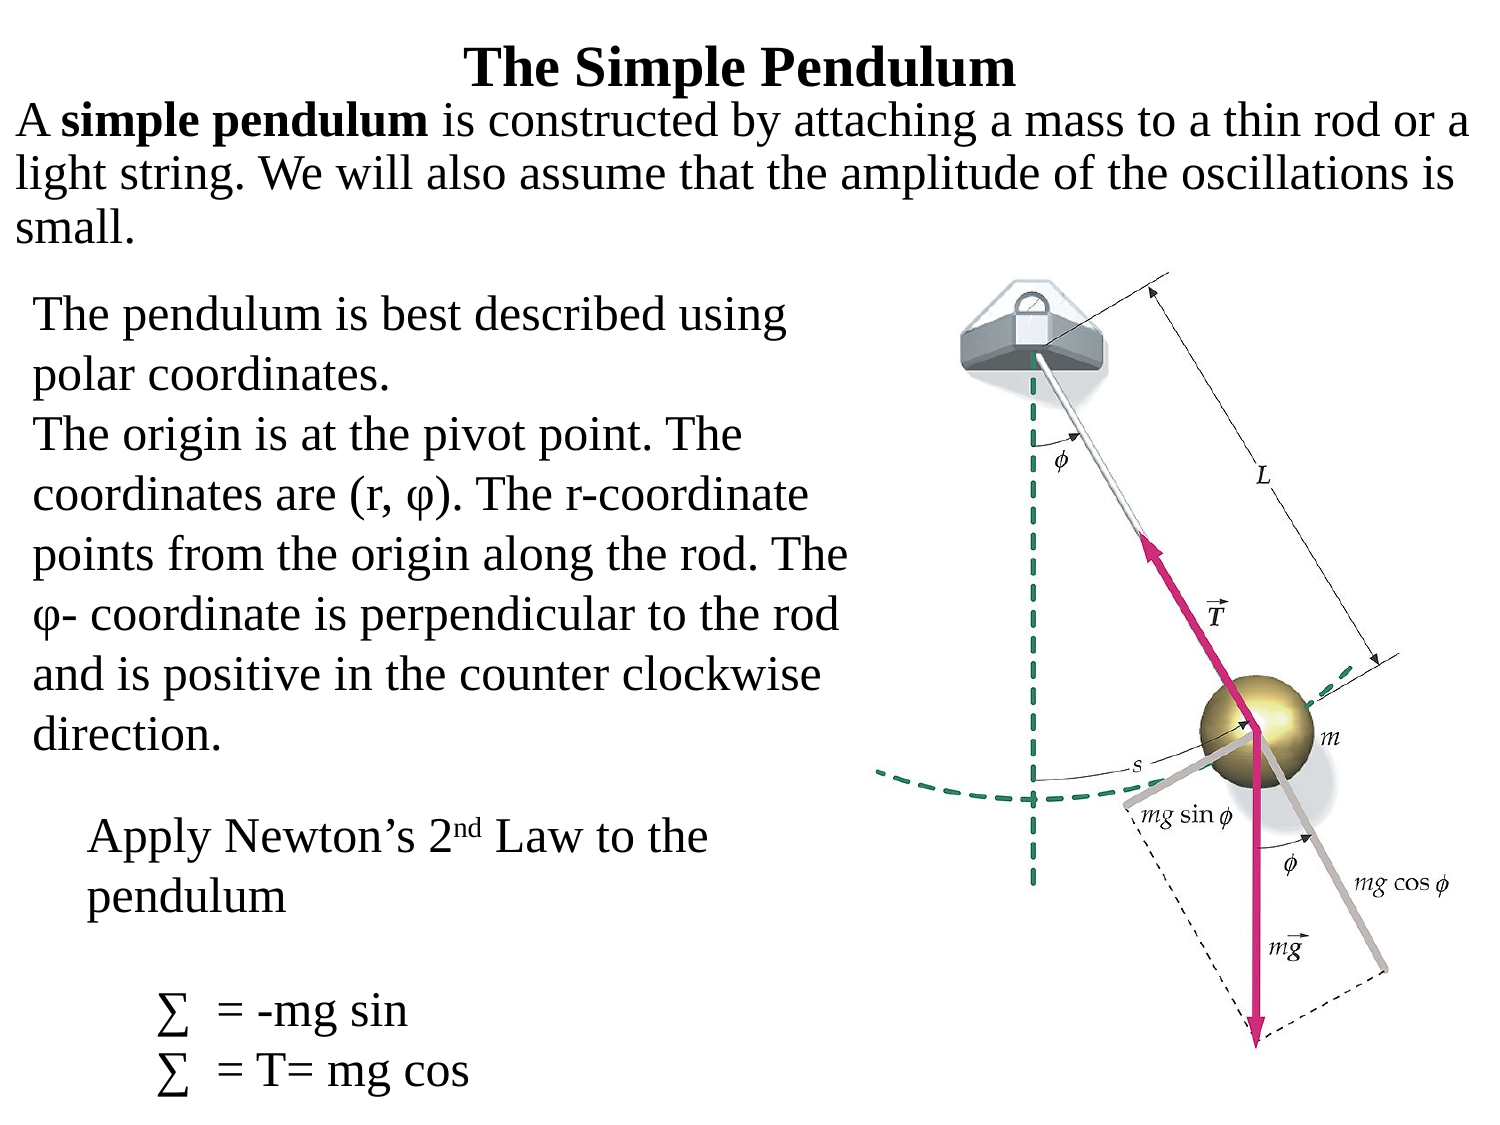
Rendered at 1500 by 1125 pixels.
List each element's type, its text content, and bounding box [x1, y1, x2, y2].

text_box The pendulum is best described using polar coordinates. The origin is at the pivot point. The coordinates are (r, φ). The r-coordinate points from the origin along the rod. The φ- coordinate is perpendicular to the rod and is positive in the counter clockwise direction. [17, 273, 868, 768]
list A simple pendulum is constructed by attaching a mass to a thin rod or a light string. We will also assume that the amplitude of the oscillations is small. [0, 85, 1500, 268]
picture [869, 267, 1452, 1055]
text_box Apply Newton’s 2nd Law to the pendulum [17, 796, 775, 930]
text_box The Simple Pendulum [328, 0, 1179, 105]
